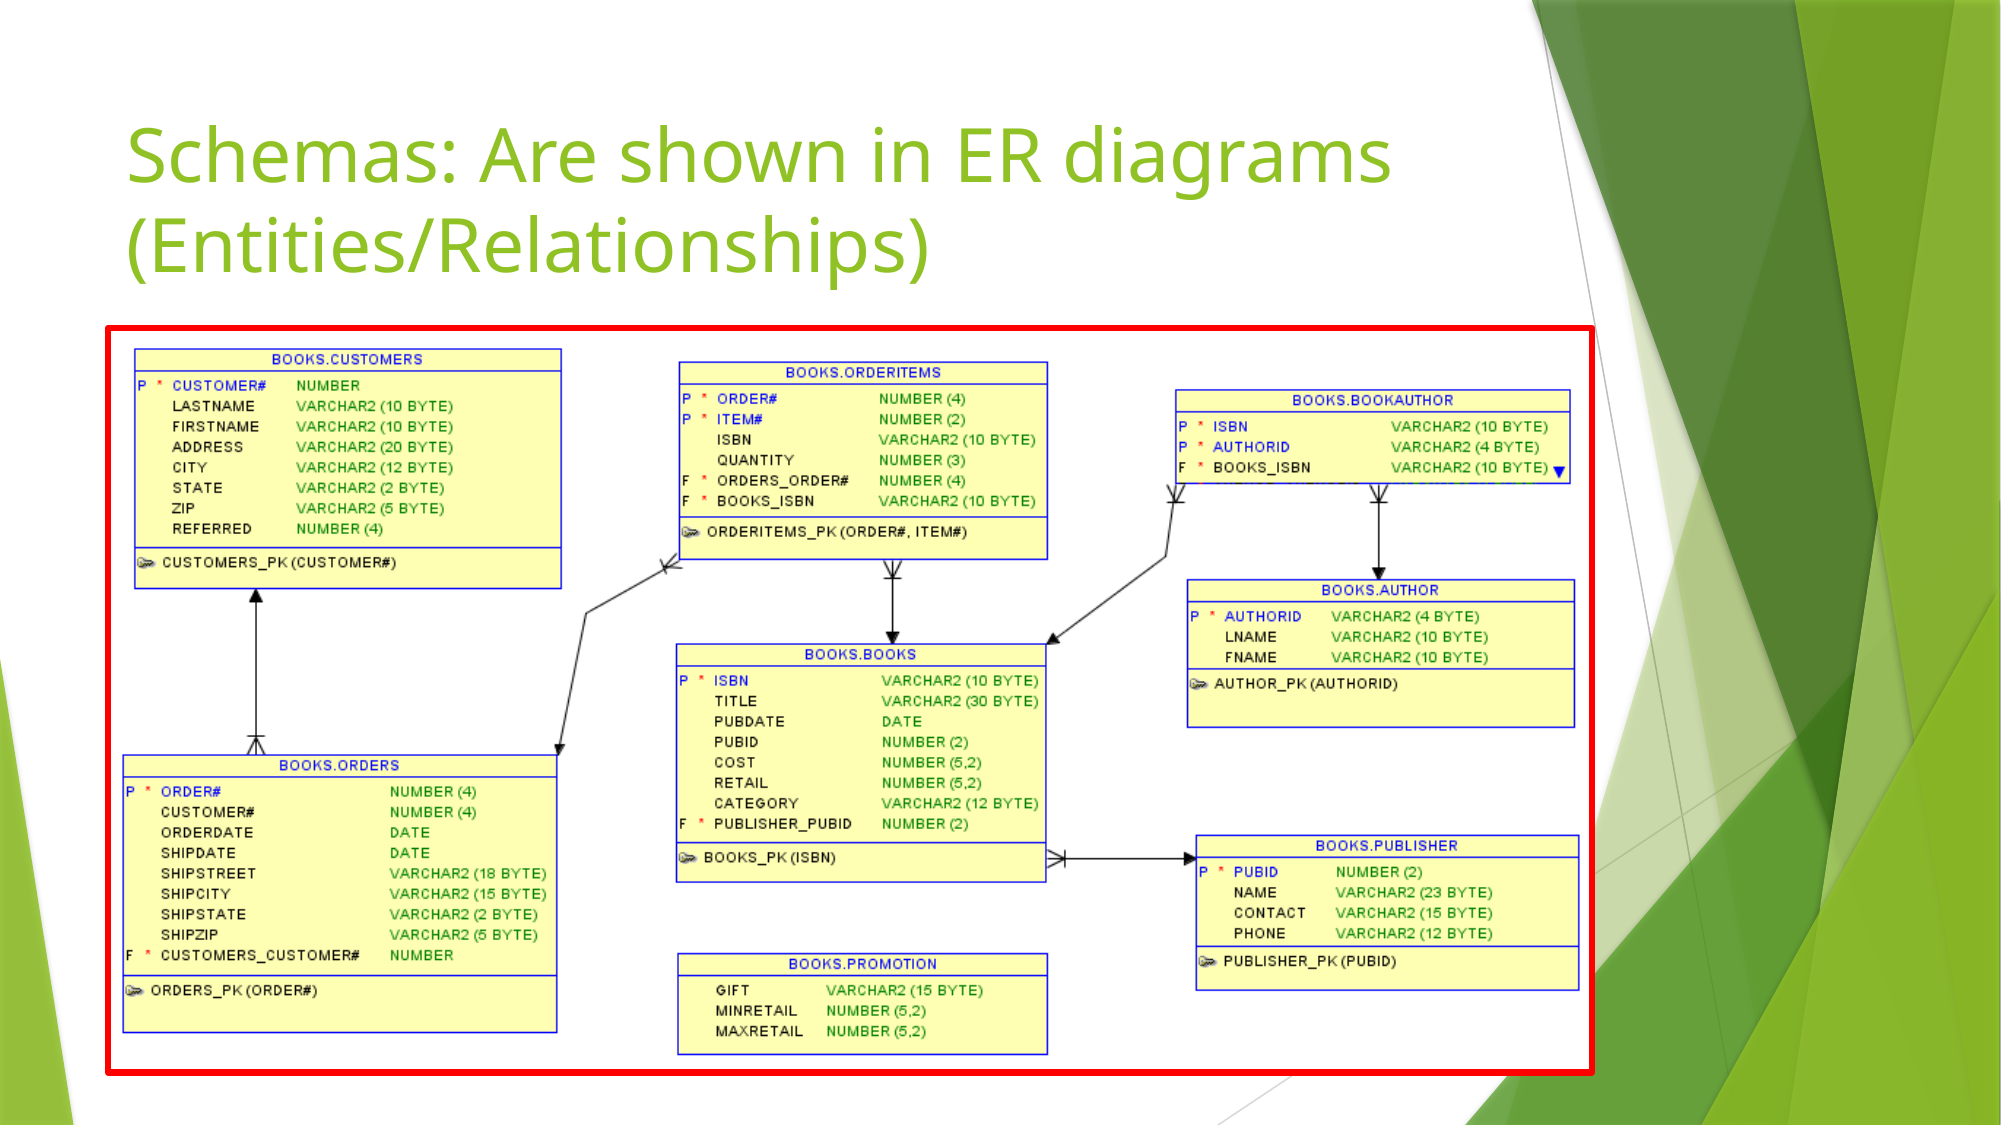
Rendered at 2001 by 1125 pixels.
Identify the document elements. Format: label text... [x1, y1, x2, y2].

title Schemas: Are shown in ER diagrams (Entities/Relationships) [111, 99, 1522, 317]
picture [110, 330, 1590, 1070]
